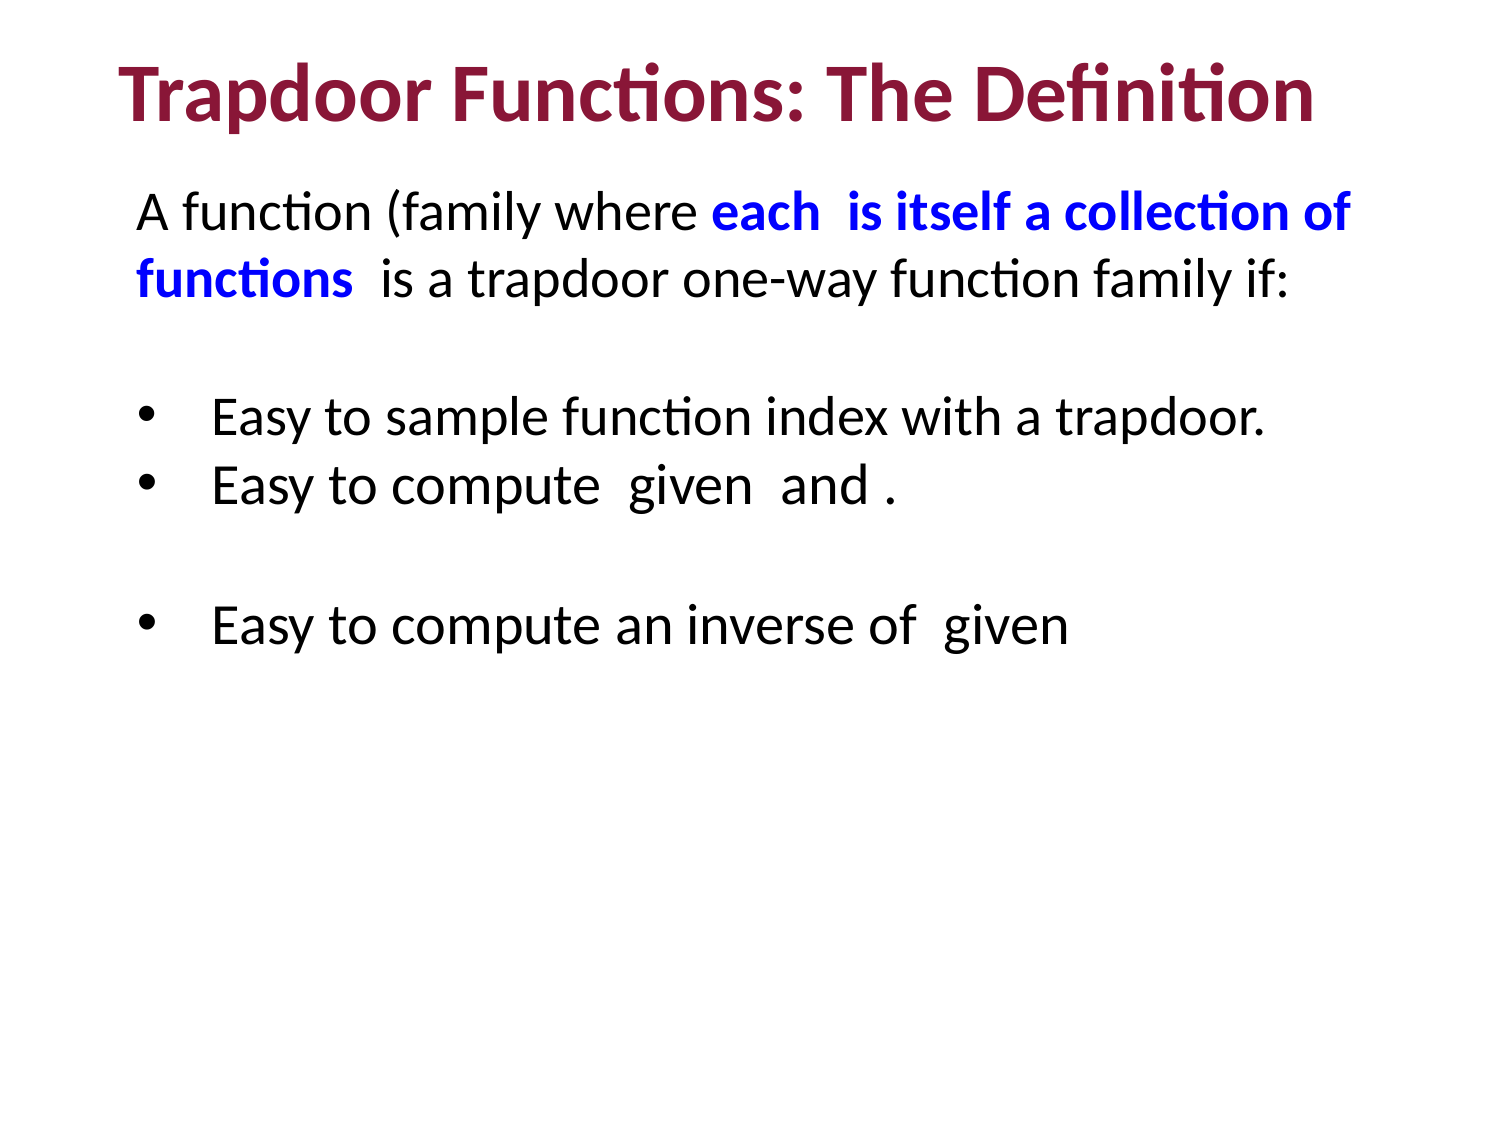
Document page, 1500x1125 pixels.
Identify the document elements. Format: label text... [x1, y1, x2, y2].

text_box Trapdoor Functions: The Definition [3, 30, 1433, 161]
